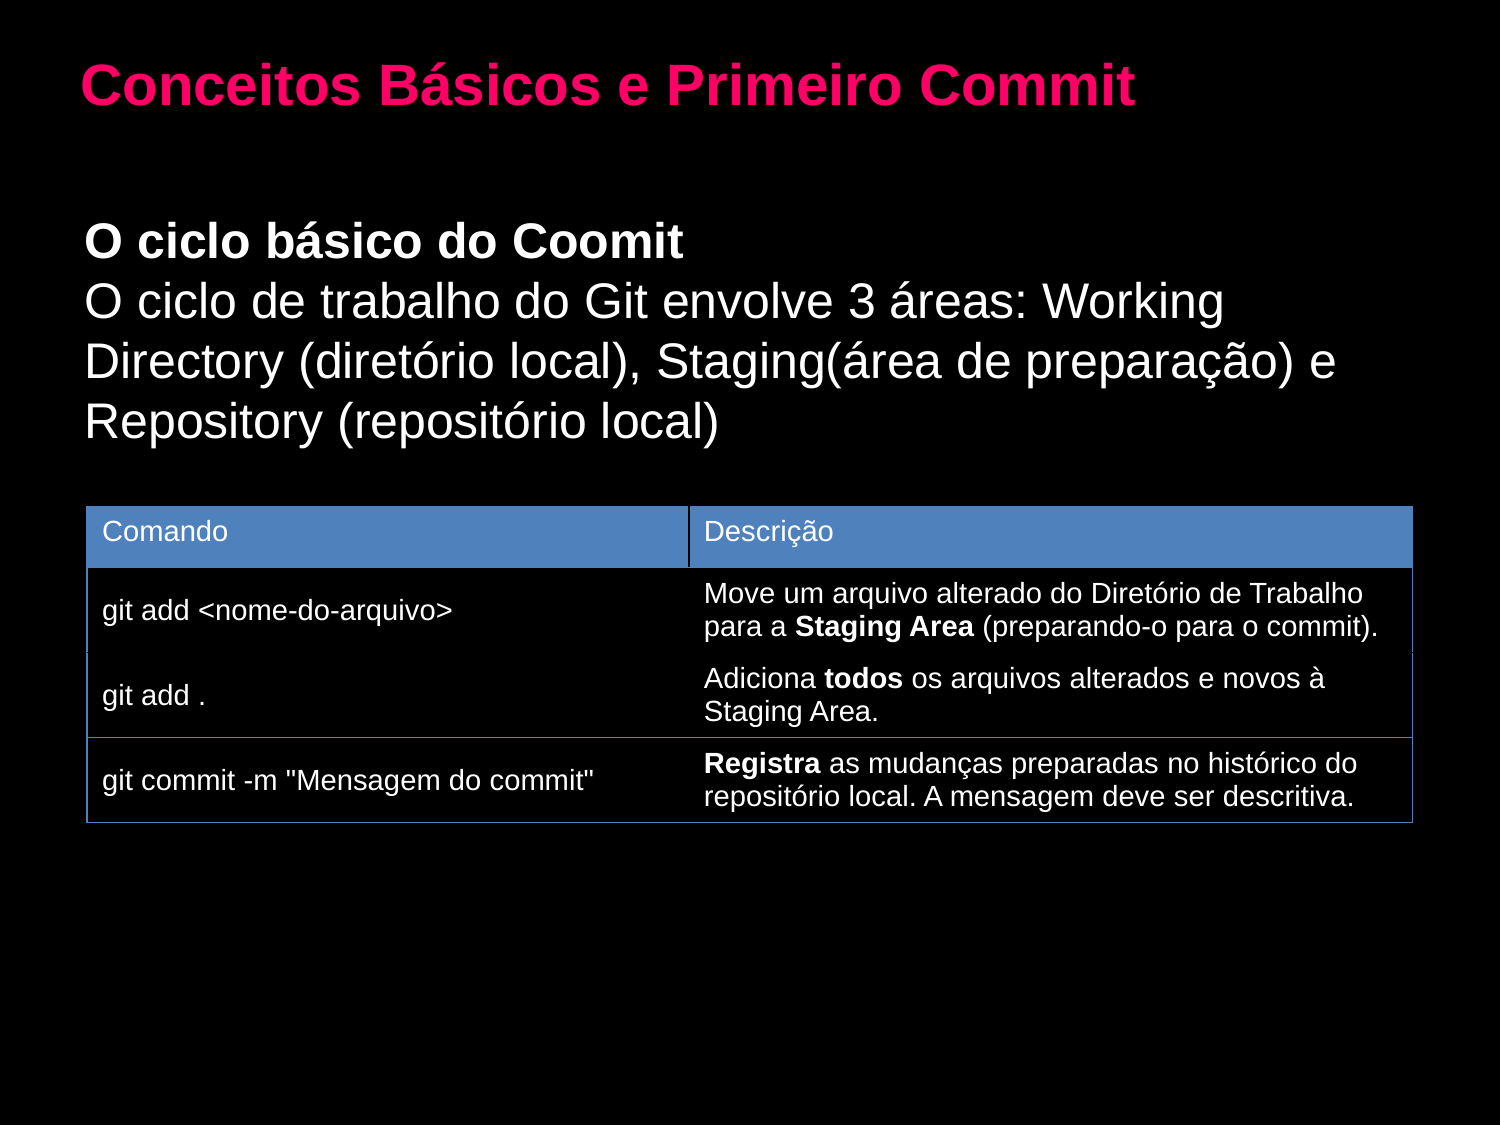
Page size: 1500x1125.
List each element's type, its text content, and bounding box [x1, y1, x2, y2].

table_cell Move um arquivo alterado do Diretório de Trabalho para a Staging Area (preparando-o para o commit). [690, 568, 1412, 652]
table_cell Registra as mudanças preparadas no histórico do repositório local. A mensagem deve ser descritiva. [690, 738, 1412, 822]
table_cell git commit -m "Mensagem do commit" [88, 738, 688, 822]
text_box Conceitos Básicos e Primeiro Commit [69, 34, 1413, 123]
table_header Descrição [690, 508, 1412, 567]
table_cell git add <nome-do-arquivo> [88, 568, 688, 652]
table_cell git add . [88, 653, 688, 737]
table_cell Adiciona todos os arquivos alterados e novos à Staging Area. [690, 653, 1412, 737]
text_box O ciclo básico do Coomit O ciclo de trabalho do Git envolve 3 áreas: Working Directory (diretório local), Staging(área de preparação) e Repository (repositório local) [69, 193, 1430, 464]
table_header Comando [88, 508, 688, 567]
